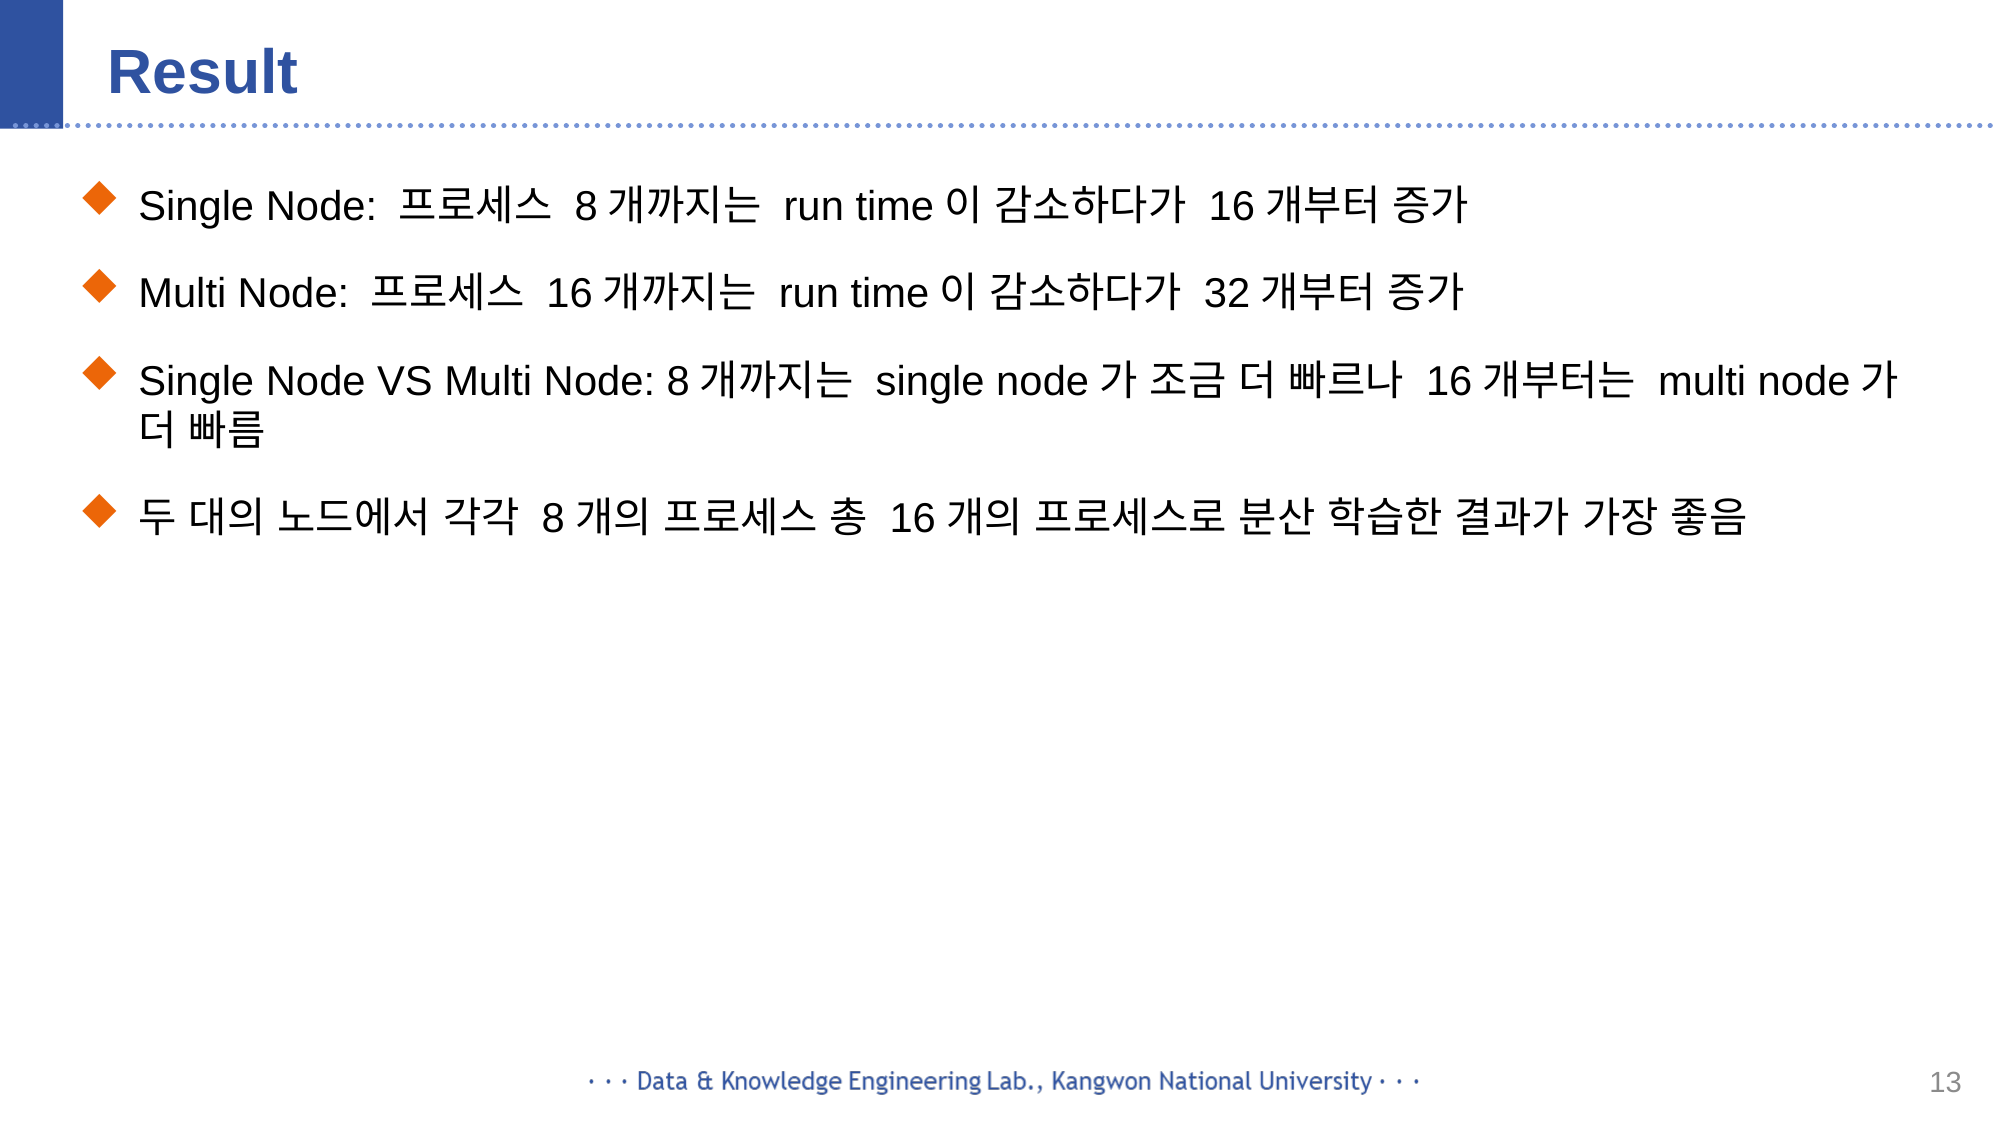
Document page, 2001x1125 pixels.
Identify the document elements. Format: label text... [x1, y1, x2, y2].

picture [572, 1058, 1428, 1111]
slide_number 13 [1526, 1051, 1977, 1111]
title Result [92, 29, 1818, 109]
list Single Node: 프로세스 8개까지는 run time이 감소하다가 16개부터 증가 Multi Node: 프로세스 16개까지는 run time이 감소하다가 32개부터 증가 Single Node VS Multi Node: 8개까지는 single node가 조금 더 빠르나 16개부터는 multi node가 더 빠름 두 대의 노드에서 각각 8개의 프로세스 총 16개의 프로세스로 분산 학습한 결과가 가장 좋음 [63, 171, 1937, 1014]
